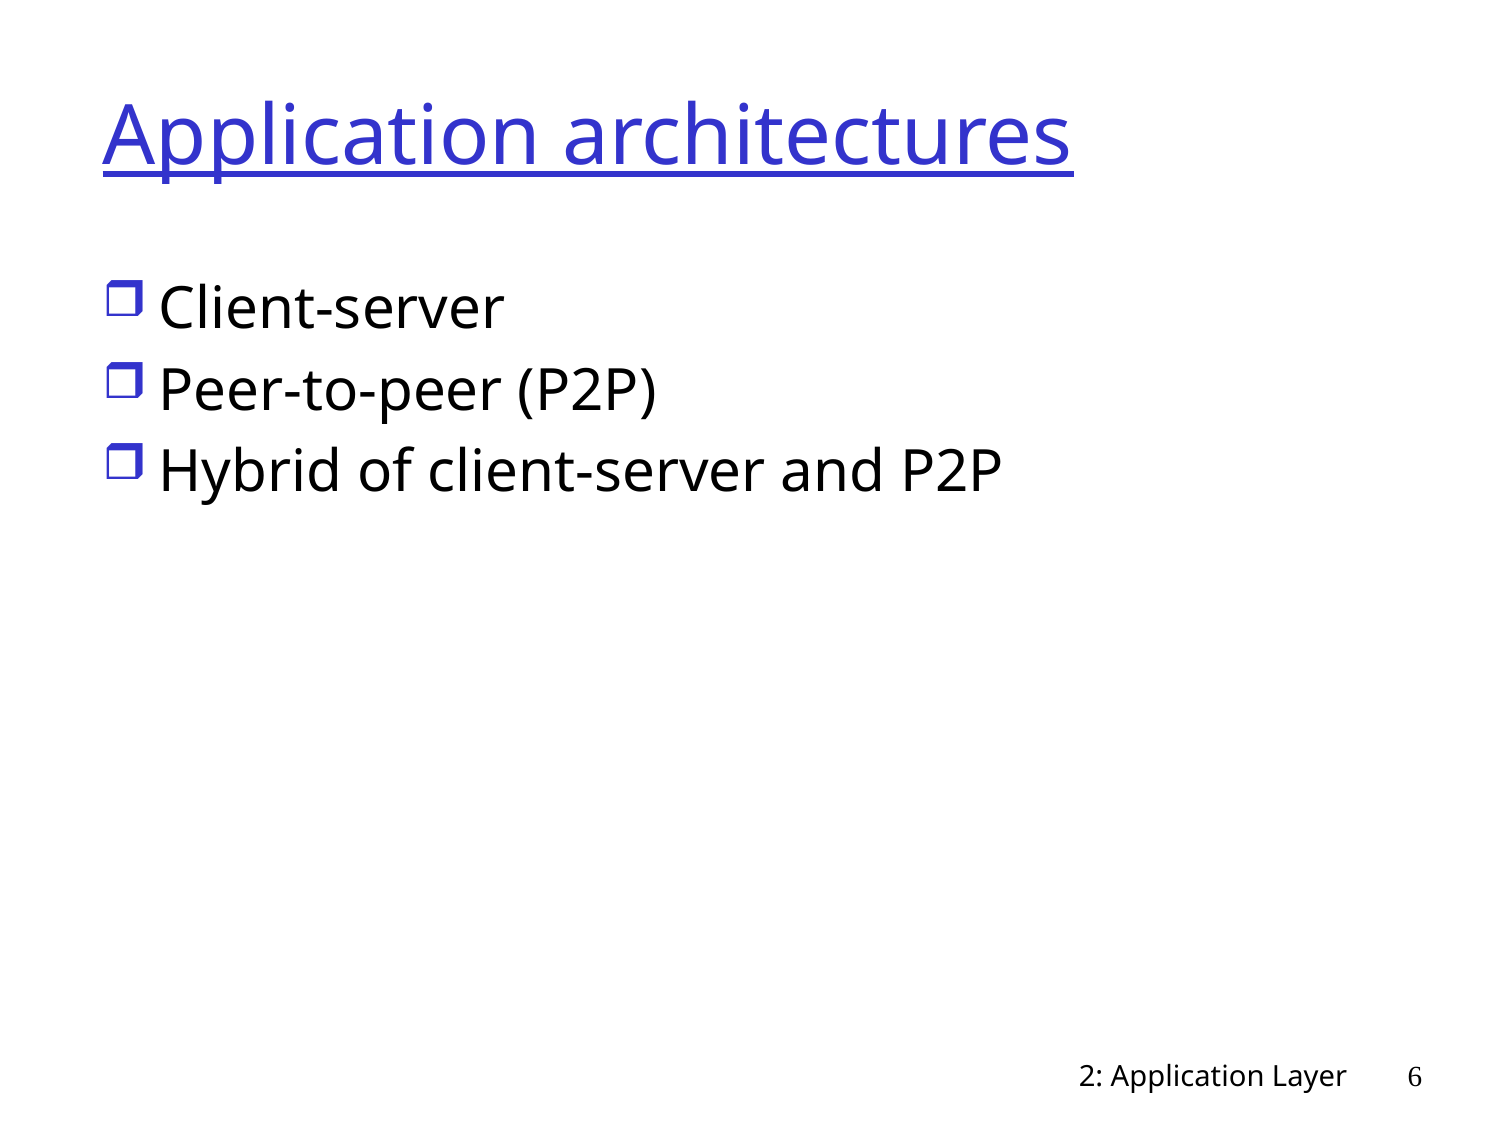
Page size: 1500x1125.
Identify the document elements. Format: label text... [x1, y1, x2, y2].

footer 2: Application Layer [887, 1049, 1362, 1125]
slide_number 6 [1362, 1049, 1438, 1125]
list Client-server Peer-to-peer (P2P) Hybrid of client-server and P2P [87, 262, 1363, 1026]
title Application architectures [87, 37, 1363, 226]
